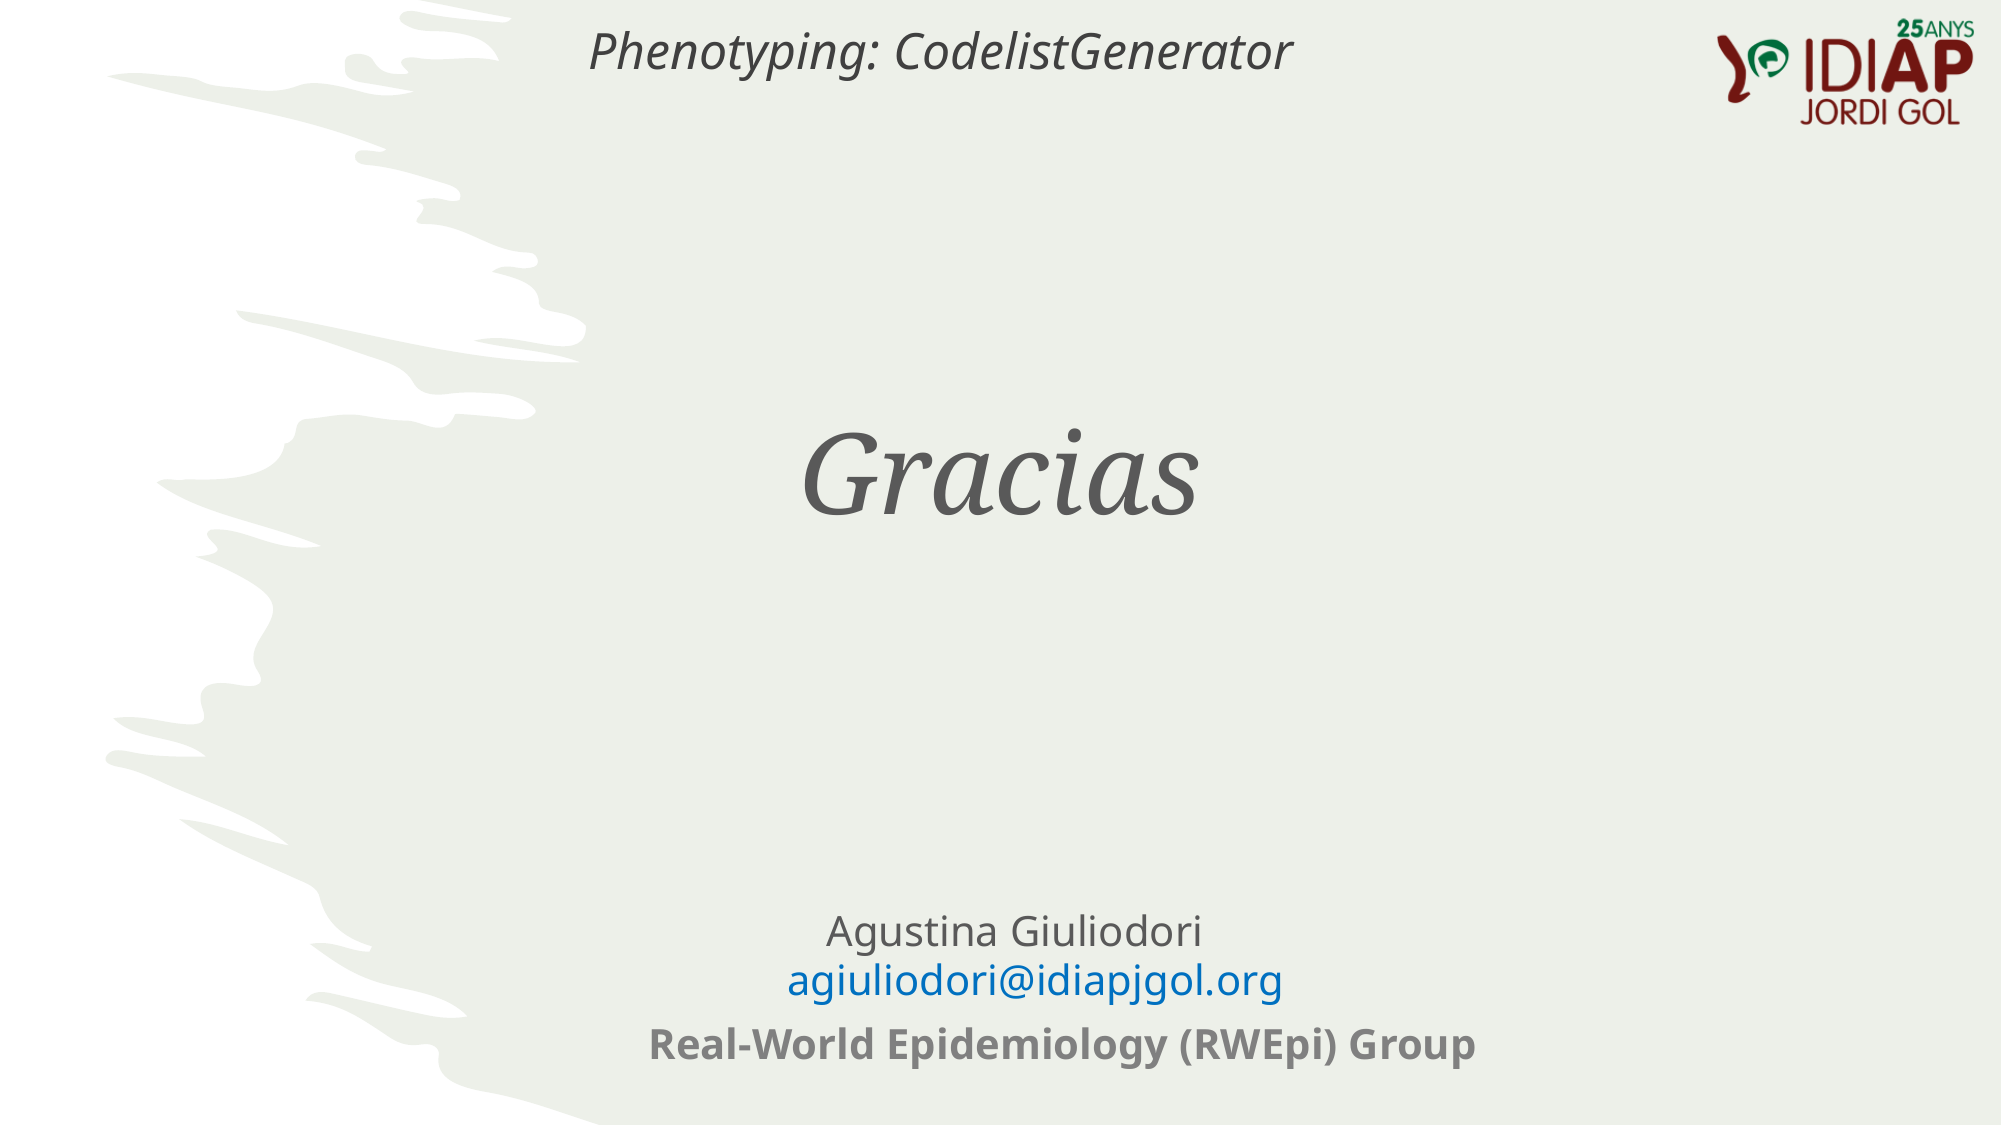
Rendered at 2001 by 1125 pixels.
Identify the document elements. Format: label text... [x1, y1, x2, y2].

picture [1690, 0, 2000, 155]
title Gracias [546, 328, 1455, 681]
text_box Phenotyping: CodelistGenerator [573, 45, 1427, 122]
text_box agiuliodori@idiapjgol.org [772, 946, 1502, 1010]
text_box Real-World Epidemiology (RWEpi) Group [545, 1010, 1580, 1076]
text_box Agustina Giuliodori [811, 897, 1541, 995]
